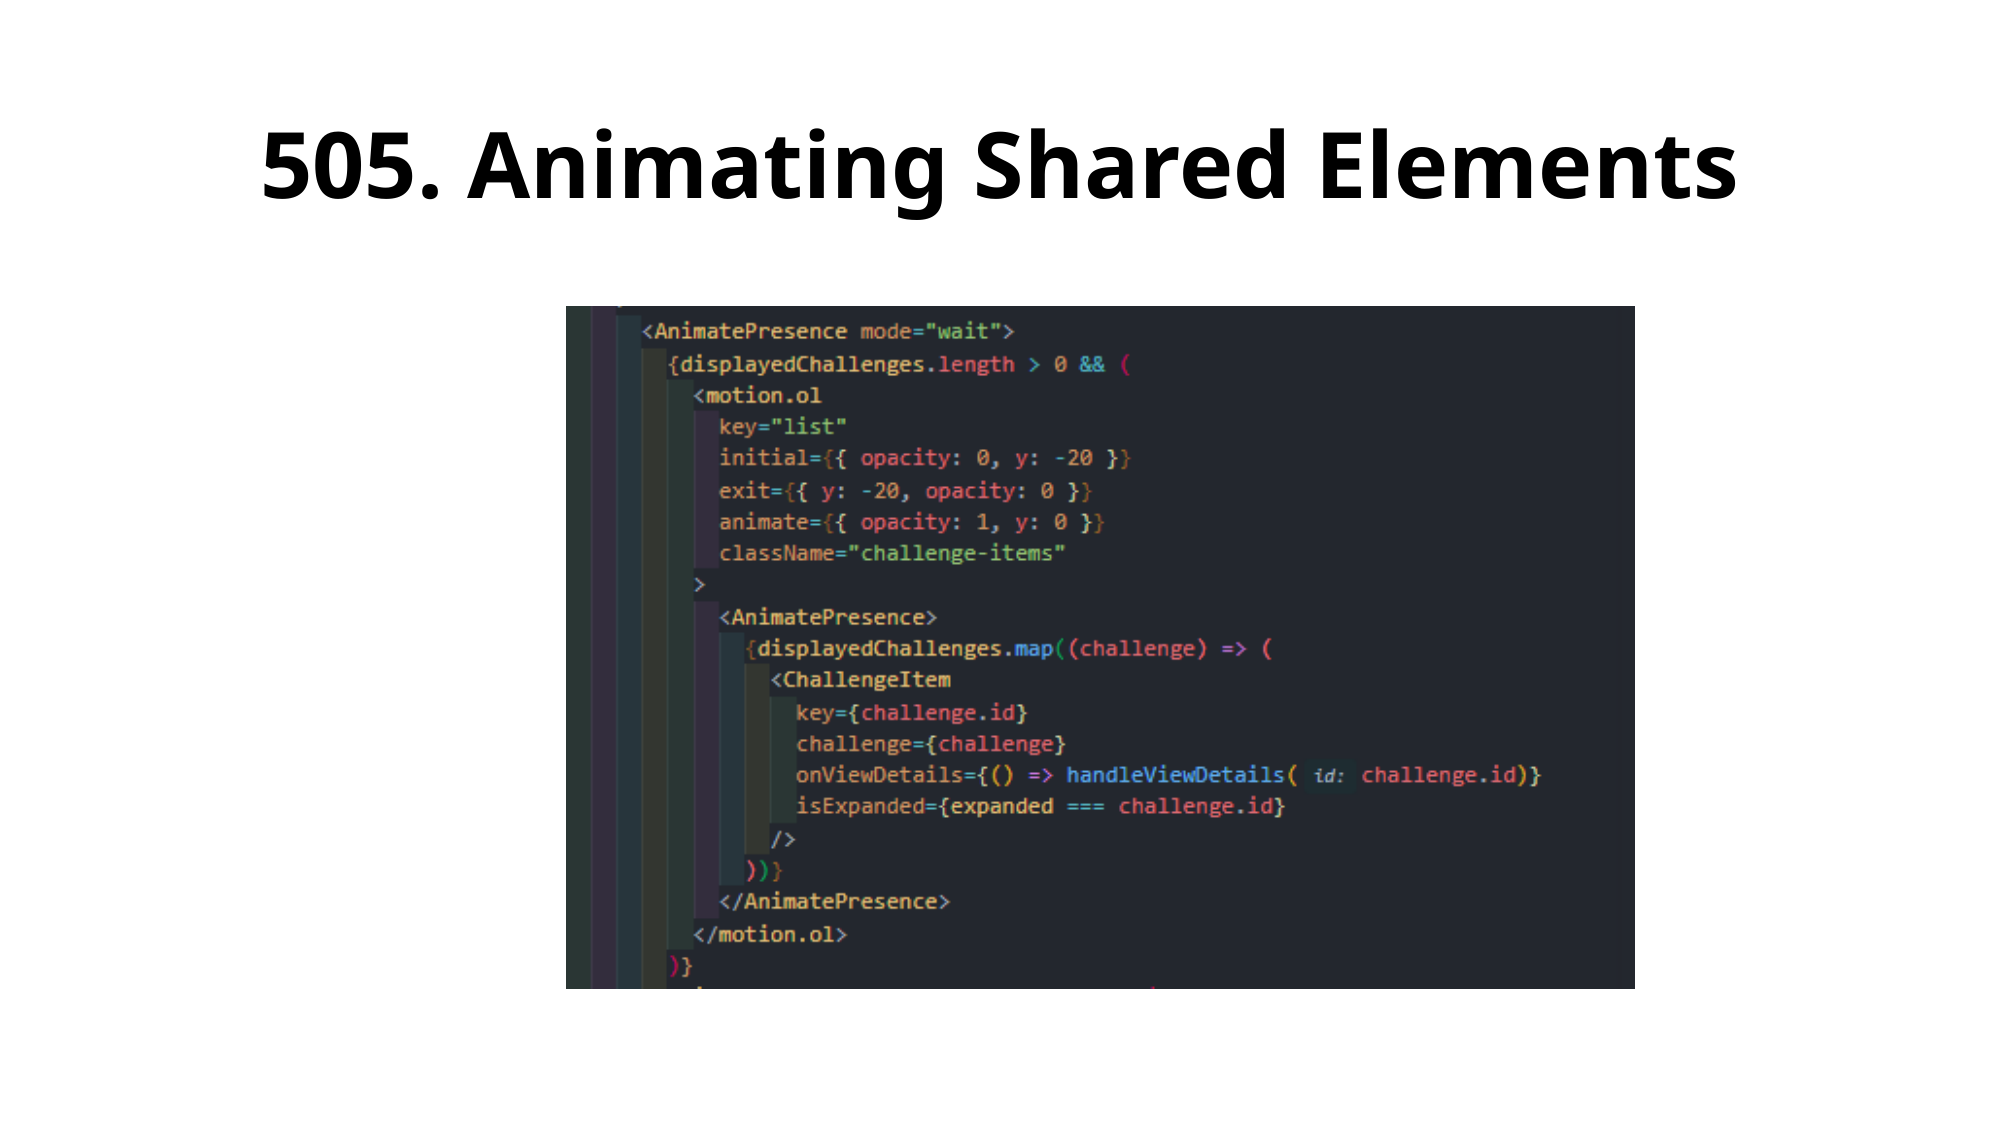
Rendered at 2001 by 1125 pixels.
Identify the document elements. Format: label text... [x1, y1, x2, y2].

title 505. Animating Shared Elements [137, 59, 1863, 278]
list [566, 306, 1635, 989]
